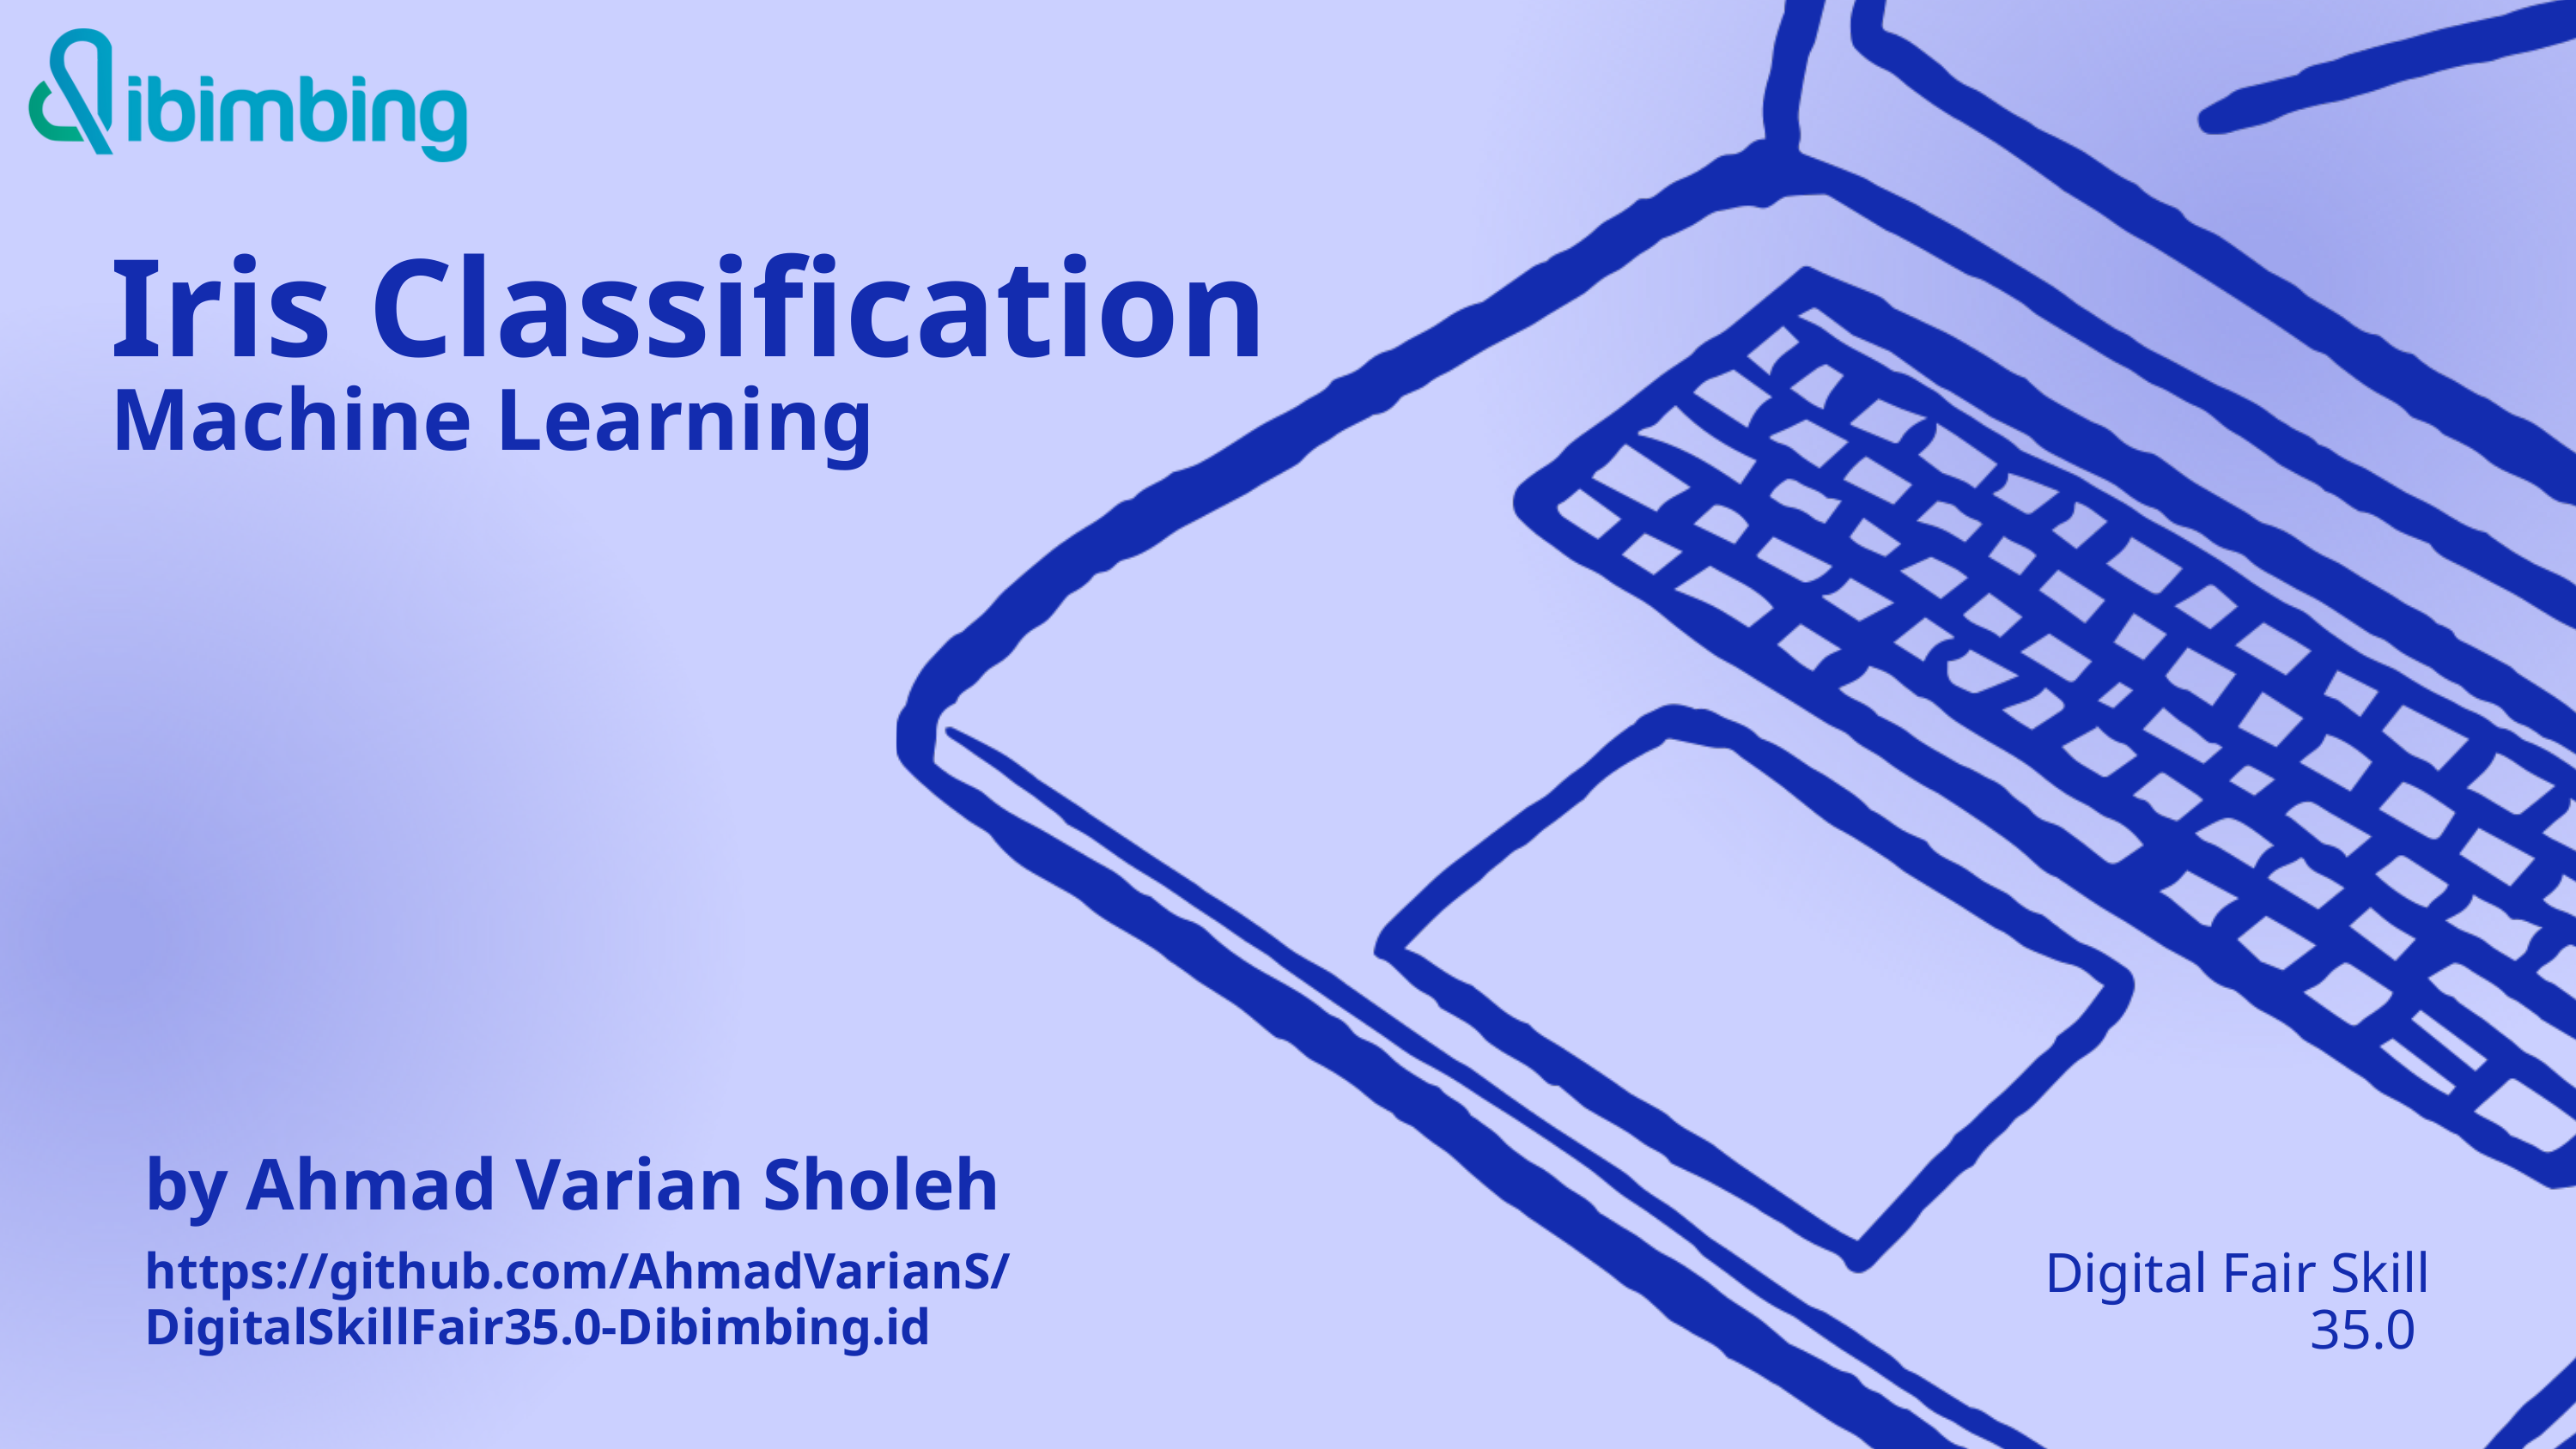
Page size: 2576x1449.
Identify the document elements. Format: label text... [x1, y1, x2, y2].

text_box [896, 0, 2576, 1449]
text_box [0, 240, 810, 1449]
text_box by Ahmad Varian Sholeh https://github.com/AhmadVarianS/DigitalSkillFair35.0-Dibimbing.id [144, 1143, 896, 1355]
text_box [0, 28, 536, 162]
text_box Iris Classification Machine Learning [110, 252, 896, 468]
